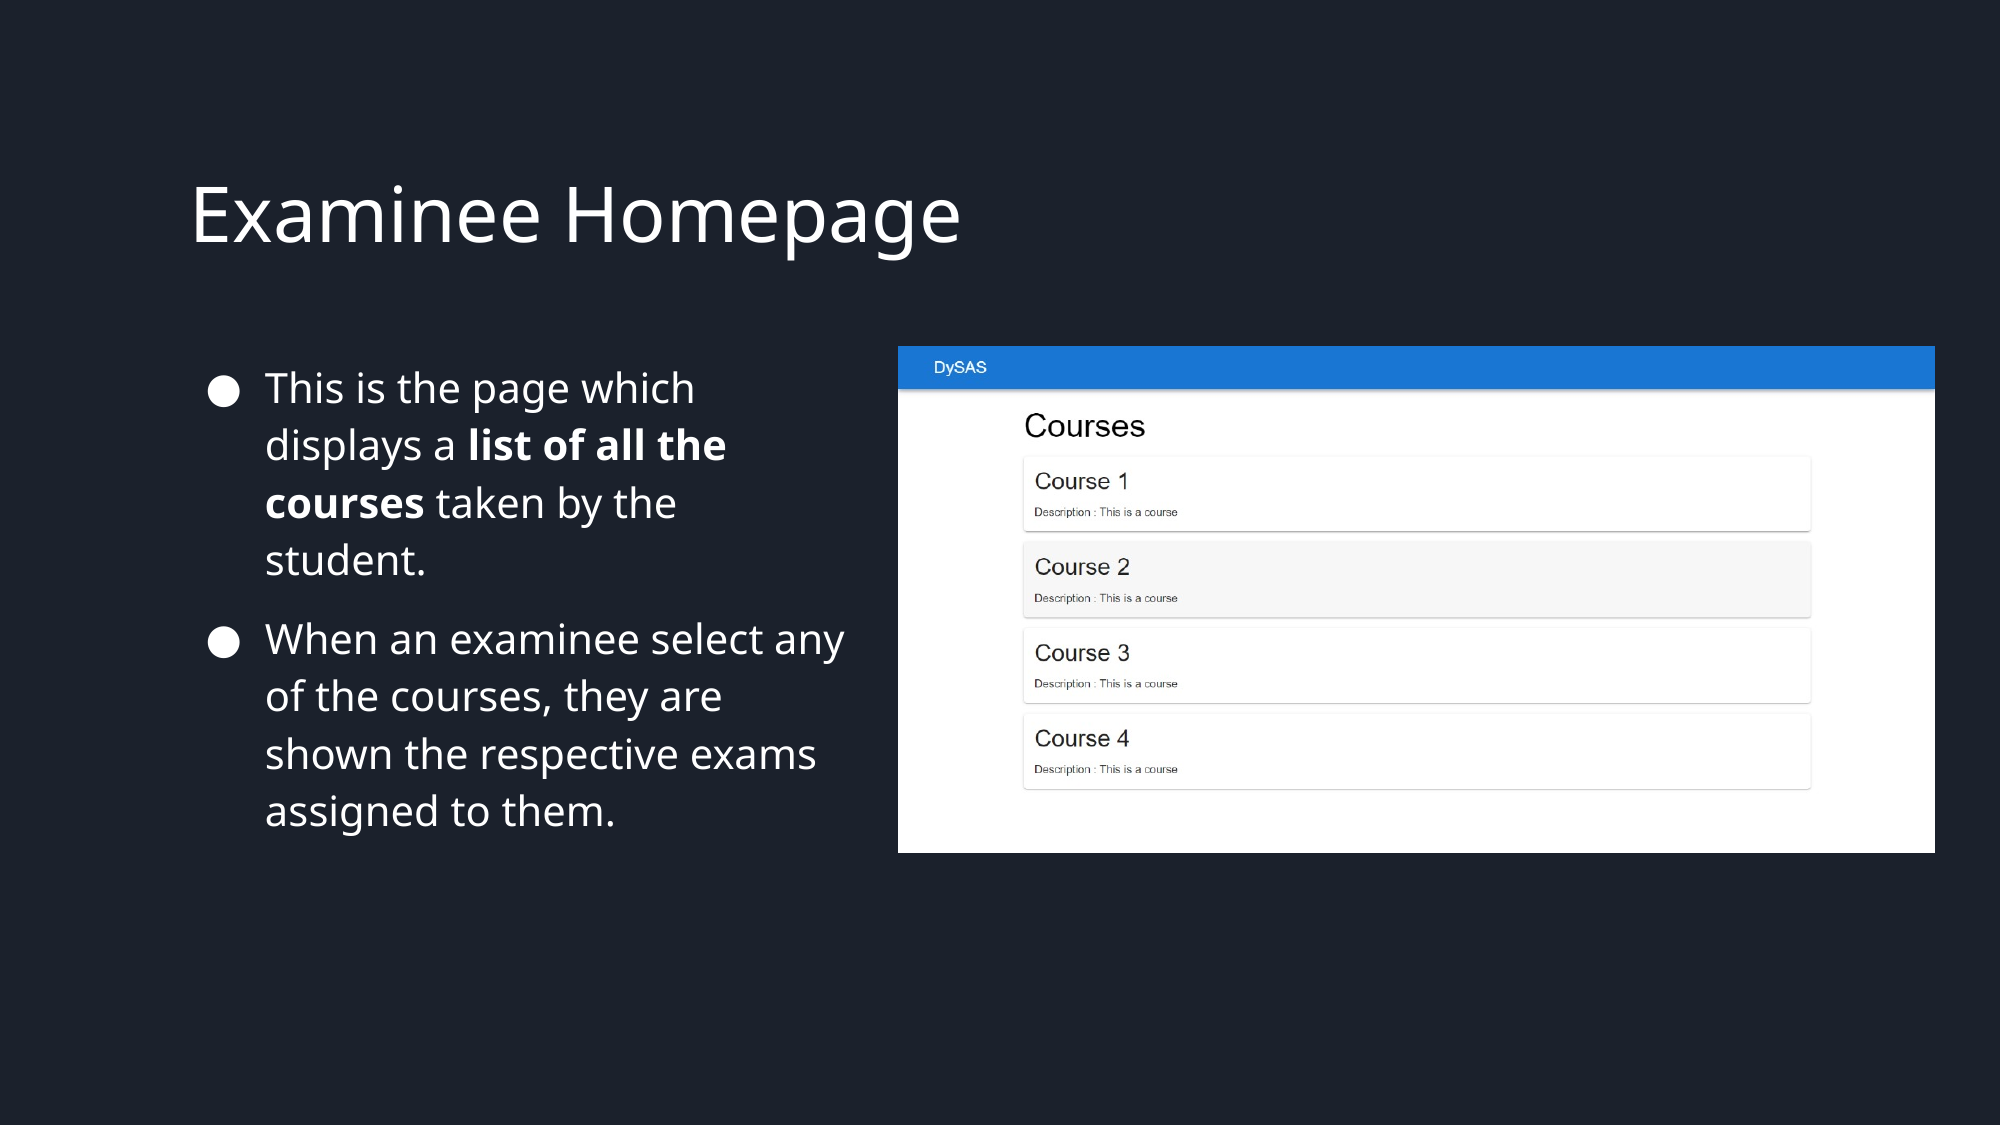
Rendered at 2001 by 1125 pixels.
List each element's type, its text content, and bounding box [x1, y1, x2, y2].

picture [898, 345, 1935, 853]
title Examinee Homepage [174, 105, 1825, 331]
list This is the page which displays a list of all the courses taken by the student. When an examinee select any of the courses, they are shown the respective exams assigned to them. [174, 346, 866, 978]
